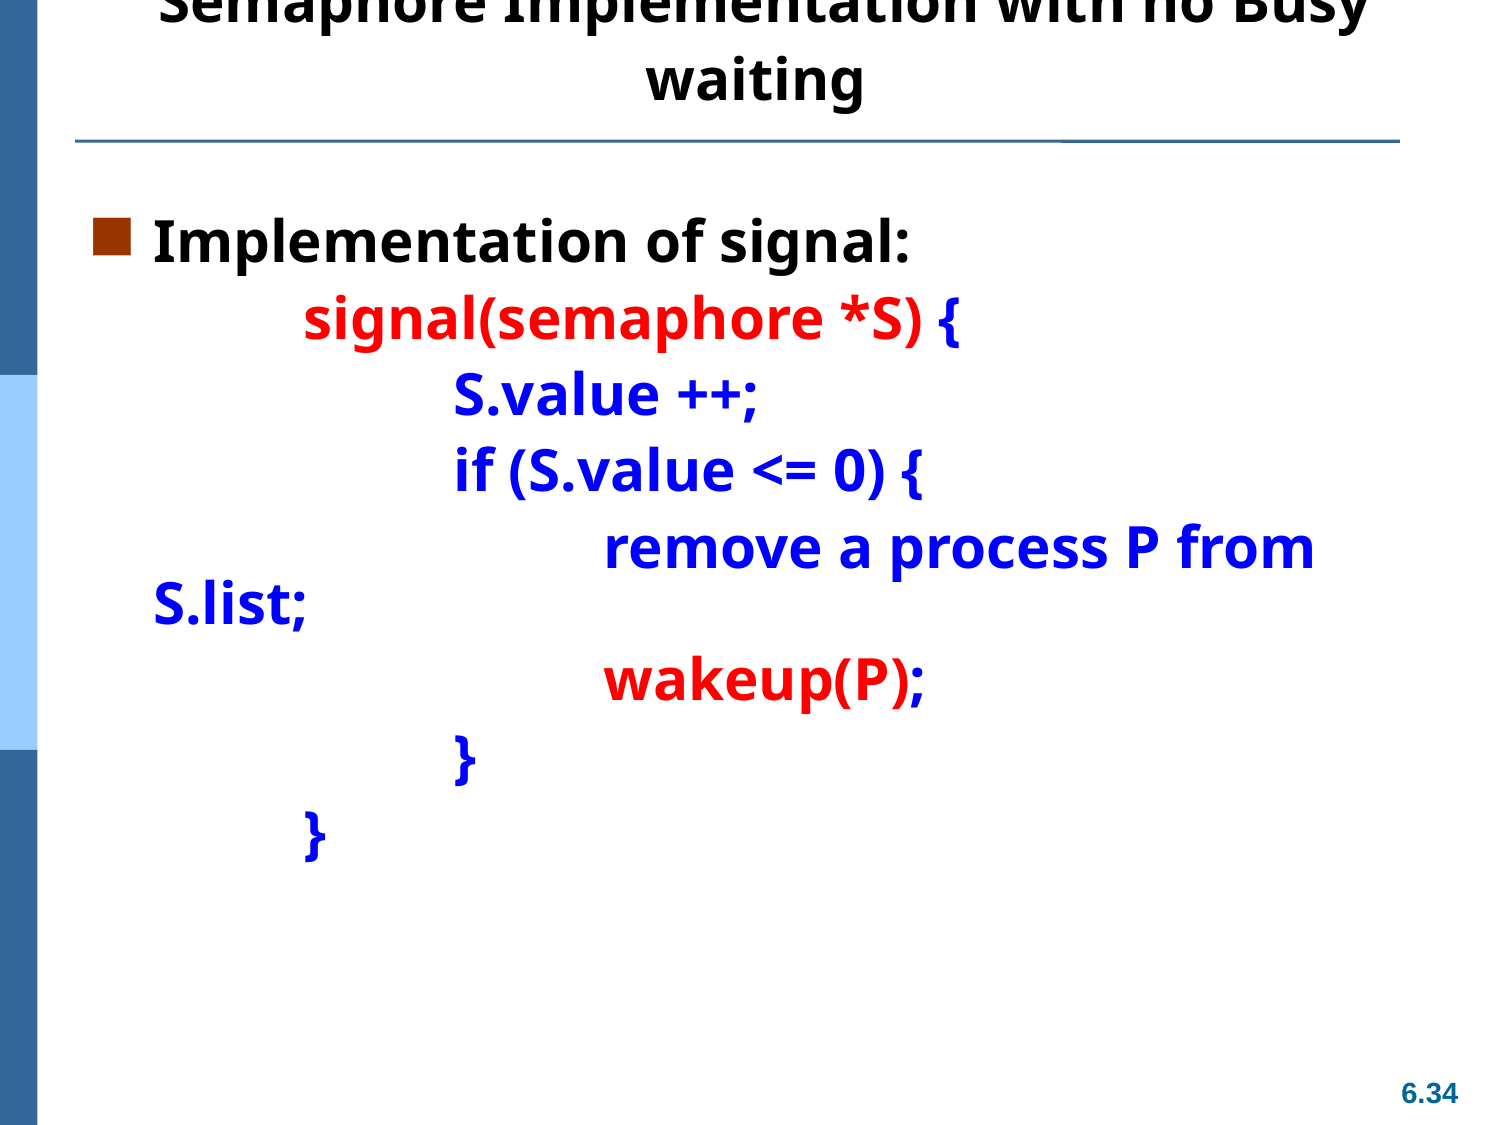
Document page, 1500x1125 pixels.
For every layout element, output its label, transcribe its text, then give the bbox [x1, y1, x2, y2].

title Semaphore Implementation with no Busy waiting [70, 25, 1459, 122]
list Implementation of signal: signal(semaphore *S) { S.value ++; if (S.value <= 0) { remove a process P from S.list; wakeup(P); } } [81, 210, 1450, 980]
